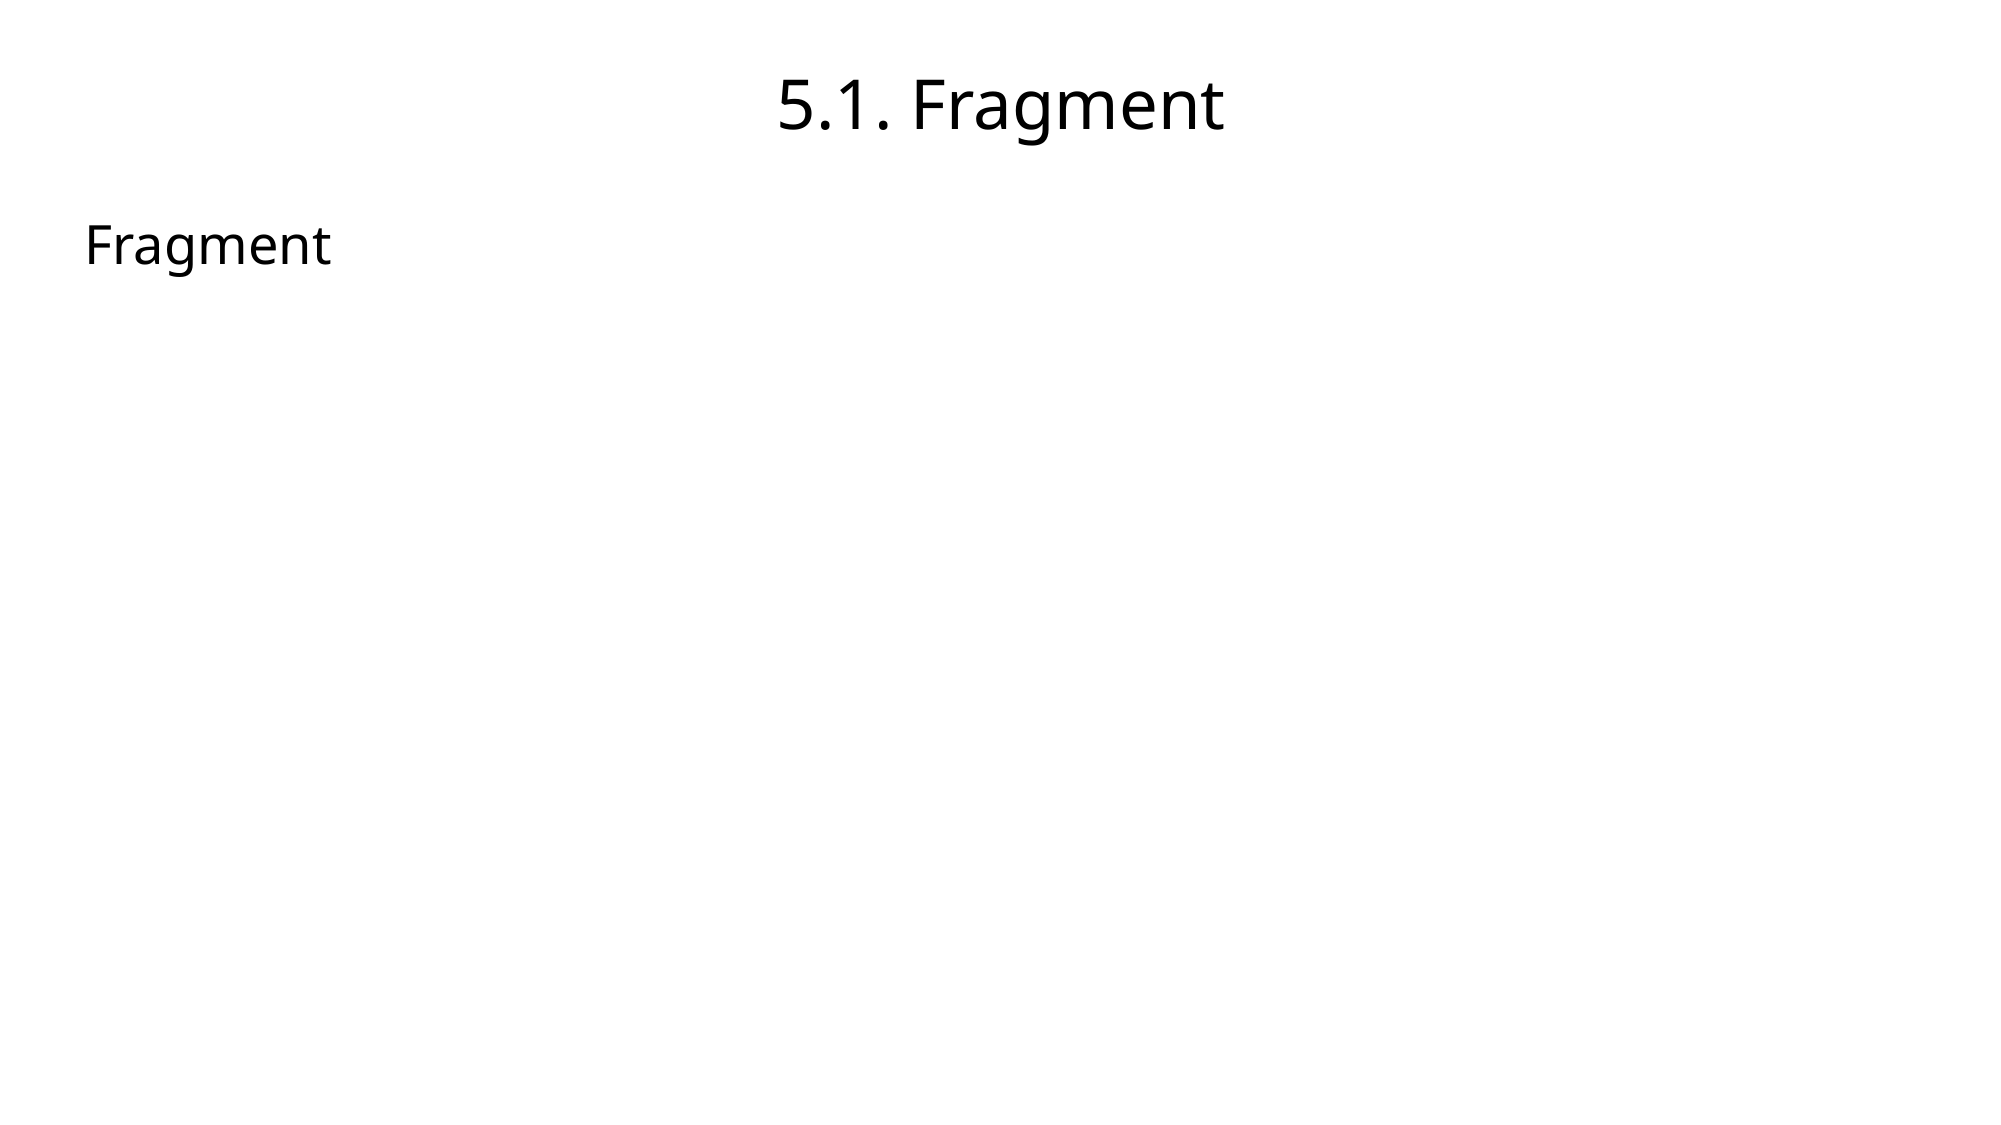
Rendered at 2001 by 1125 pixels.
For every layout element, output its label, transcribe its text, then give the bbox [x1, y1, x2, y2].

text_box 5.1. Fragment [69, 62, 1934, 152]
text_box Fragment [69, 210, 1934, 1084]
